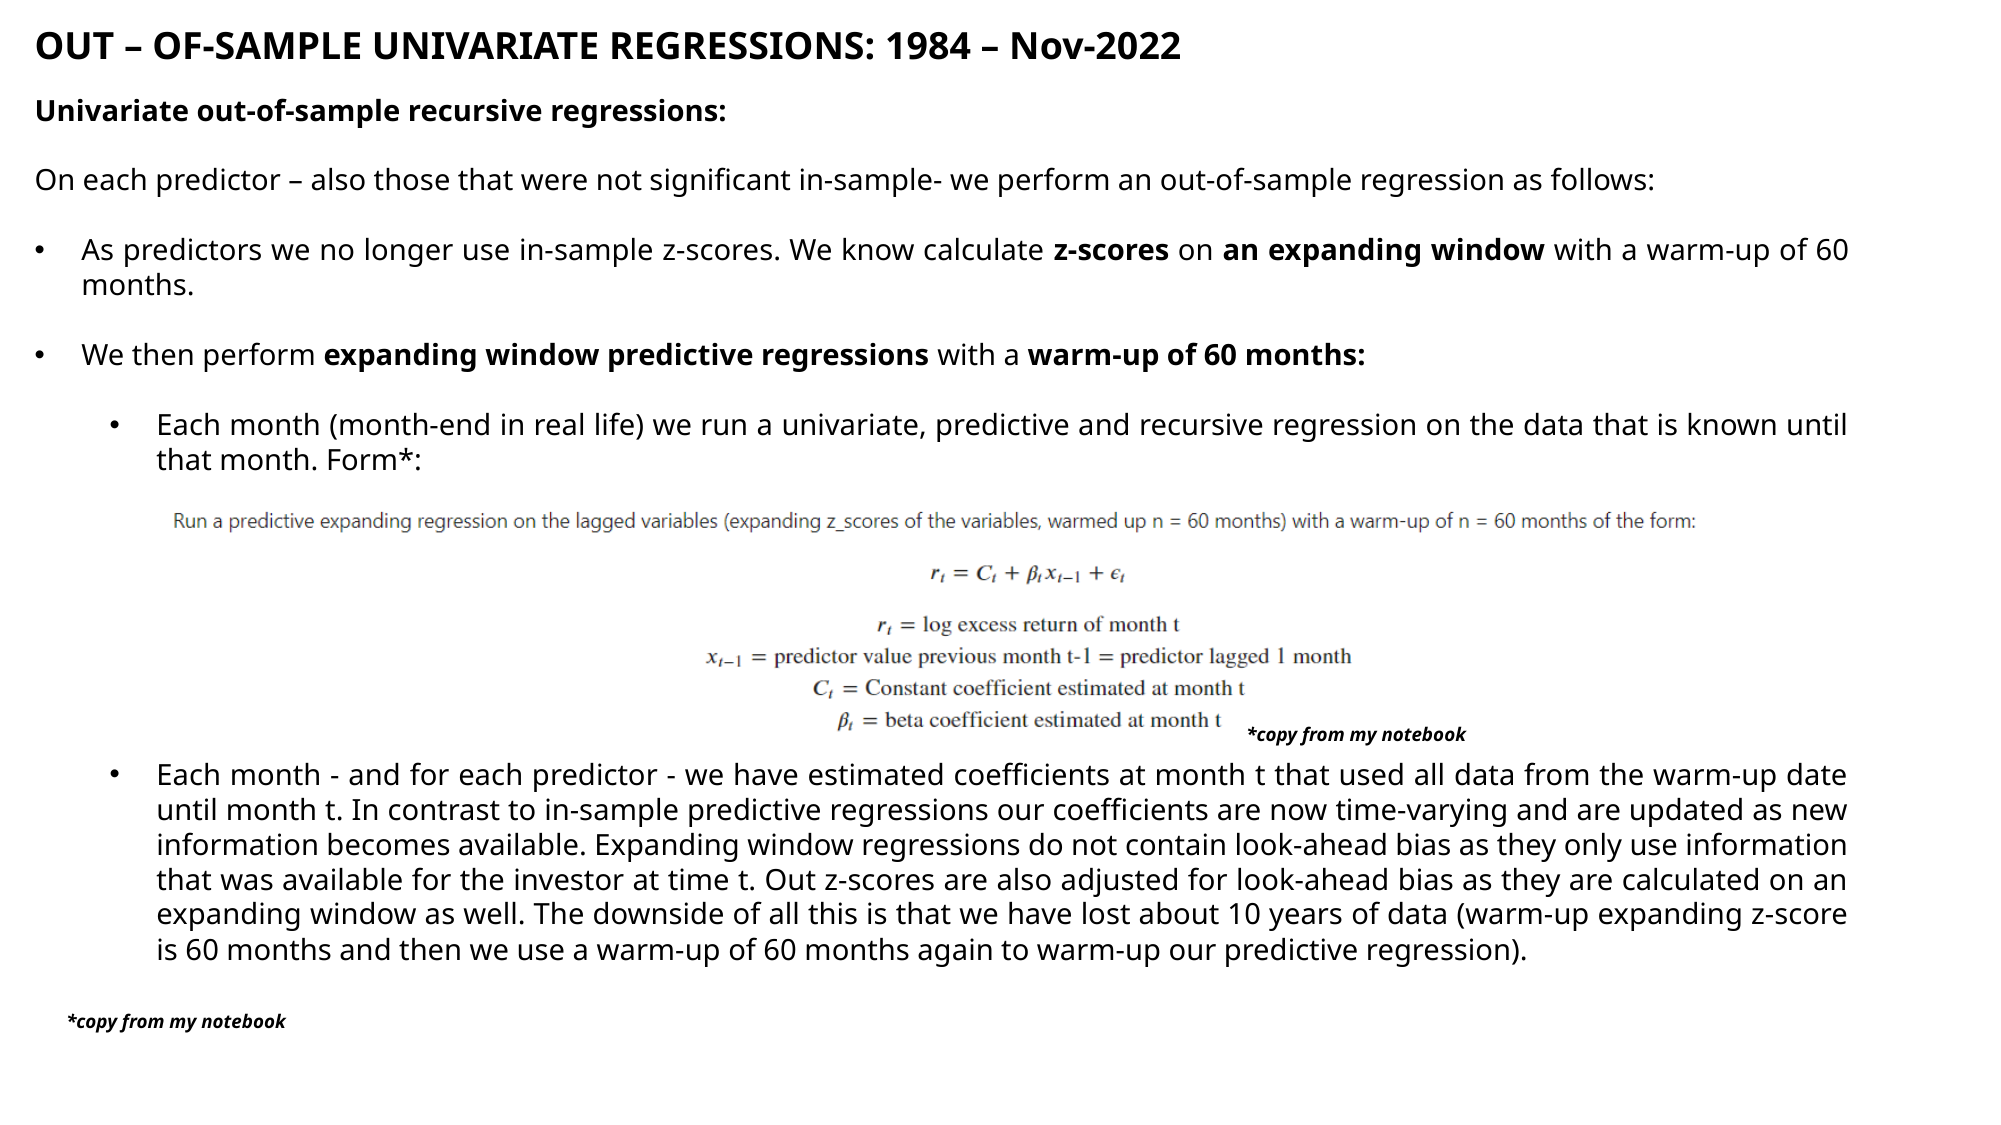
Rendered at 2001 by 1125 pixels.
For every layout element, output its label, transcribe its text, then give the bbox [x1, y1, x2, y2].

text_box OUT – OF-SAMPLE UNIVARIATE REGRESSIONS: 1984 – Nov-2022 [19, 15, 1946, 75]
text_box *copy from my notebook [1231, 735, 1507, 753]
text_box *copy from my notebook [51, 1002, 1280, 1040]
picture [173, 504, 1827, 735]
text_box Univariate out-of-sample recursive regressions: On each predictor – also those that were not significant in-sample- we perform an out-of-sample regression as follows: As predictors we no longer use in-sample z-scores. We know calculate z-scores on an expanding window with a warm-up of 60 months. We then perform expanding window predictive regressions with a warm-up of 60 months: Each month (month-end in real life) we run a univariate, predictive and recursive regression on the data that is known until that month. Form*: Each month - and for each predictor - we have estimated coefficients at month t that used all data from the warm-up date until month t. In contrast to in-sample predictive regressions our coefficients are now time-varying and are updated as new information becomes available. Expanding window regressions do not contain look-ahead bias as they only use information that was available for the investor at time t. Out z-scores are also adjusted for look-ahead bias as they are calculated on an expanding window as well. The downside of all this is that we have lost about 10 years of data (warm-up expanding z-score is 60 months and then we use a warm-up of 60 months again to warm-up our predictive regression). [19, 84, 1865, 974]
